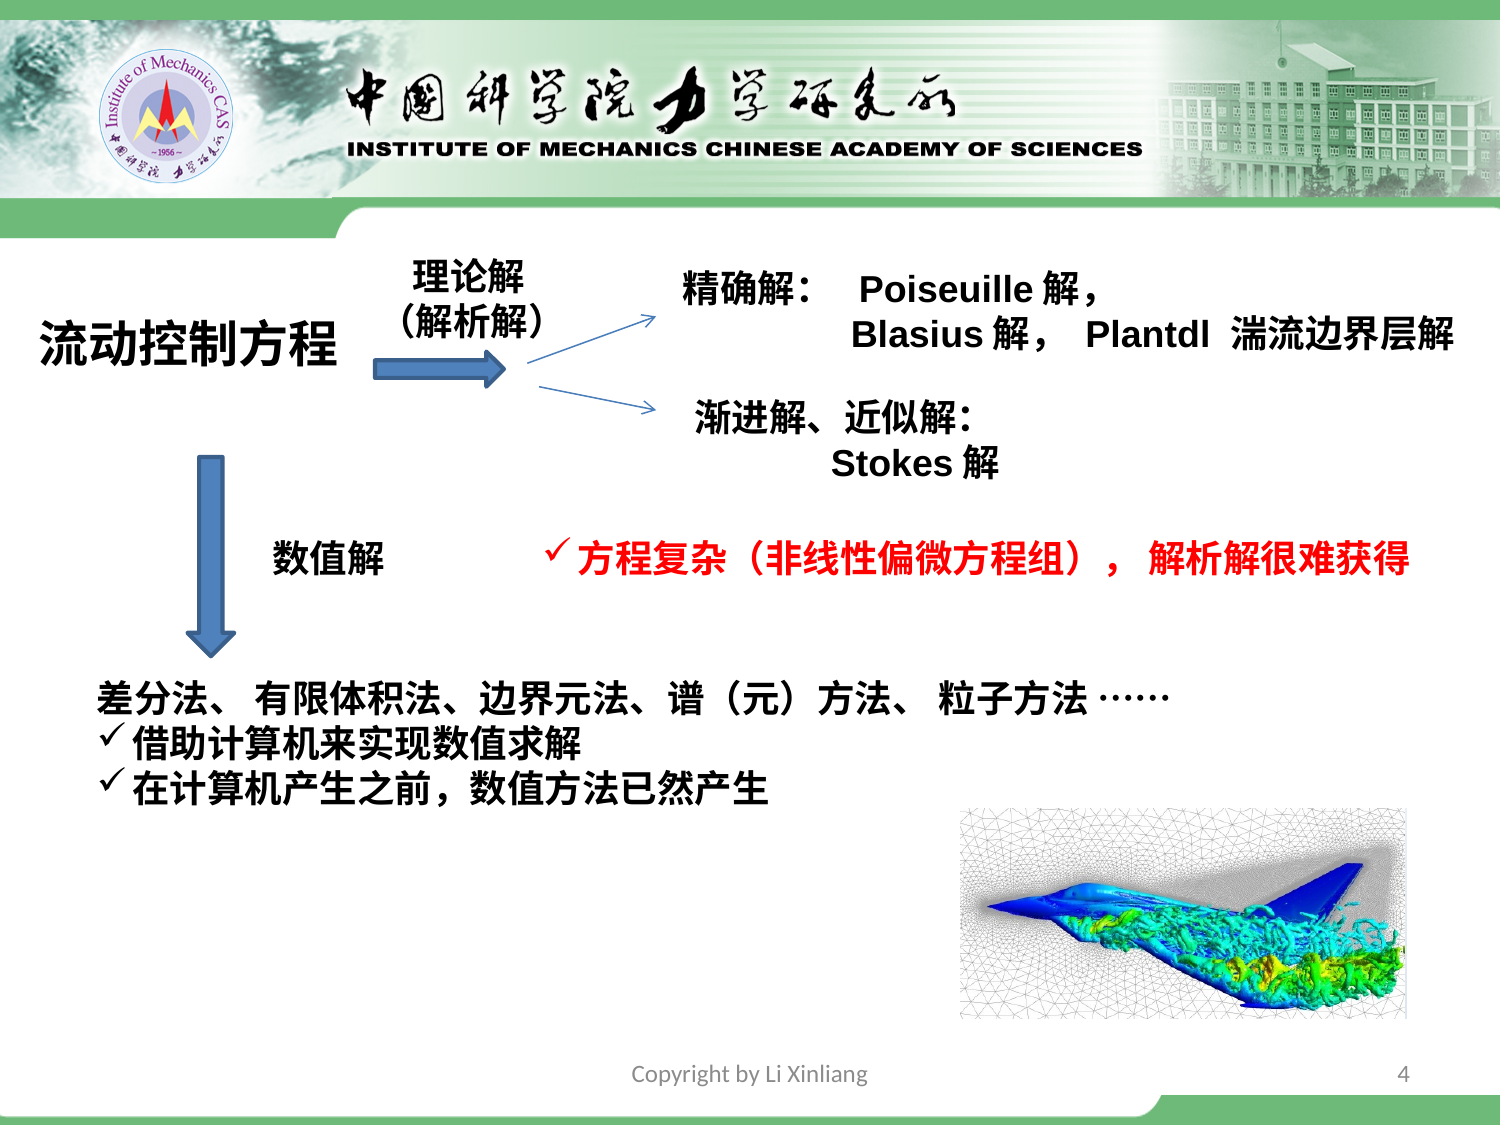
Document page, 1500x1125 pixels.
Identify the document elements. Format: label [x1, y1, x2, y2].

text_box [527, 316, 657, 364]
text_box [538, 386, 657, 411]
picture [0, 0, 1500, 1125]
